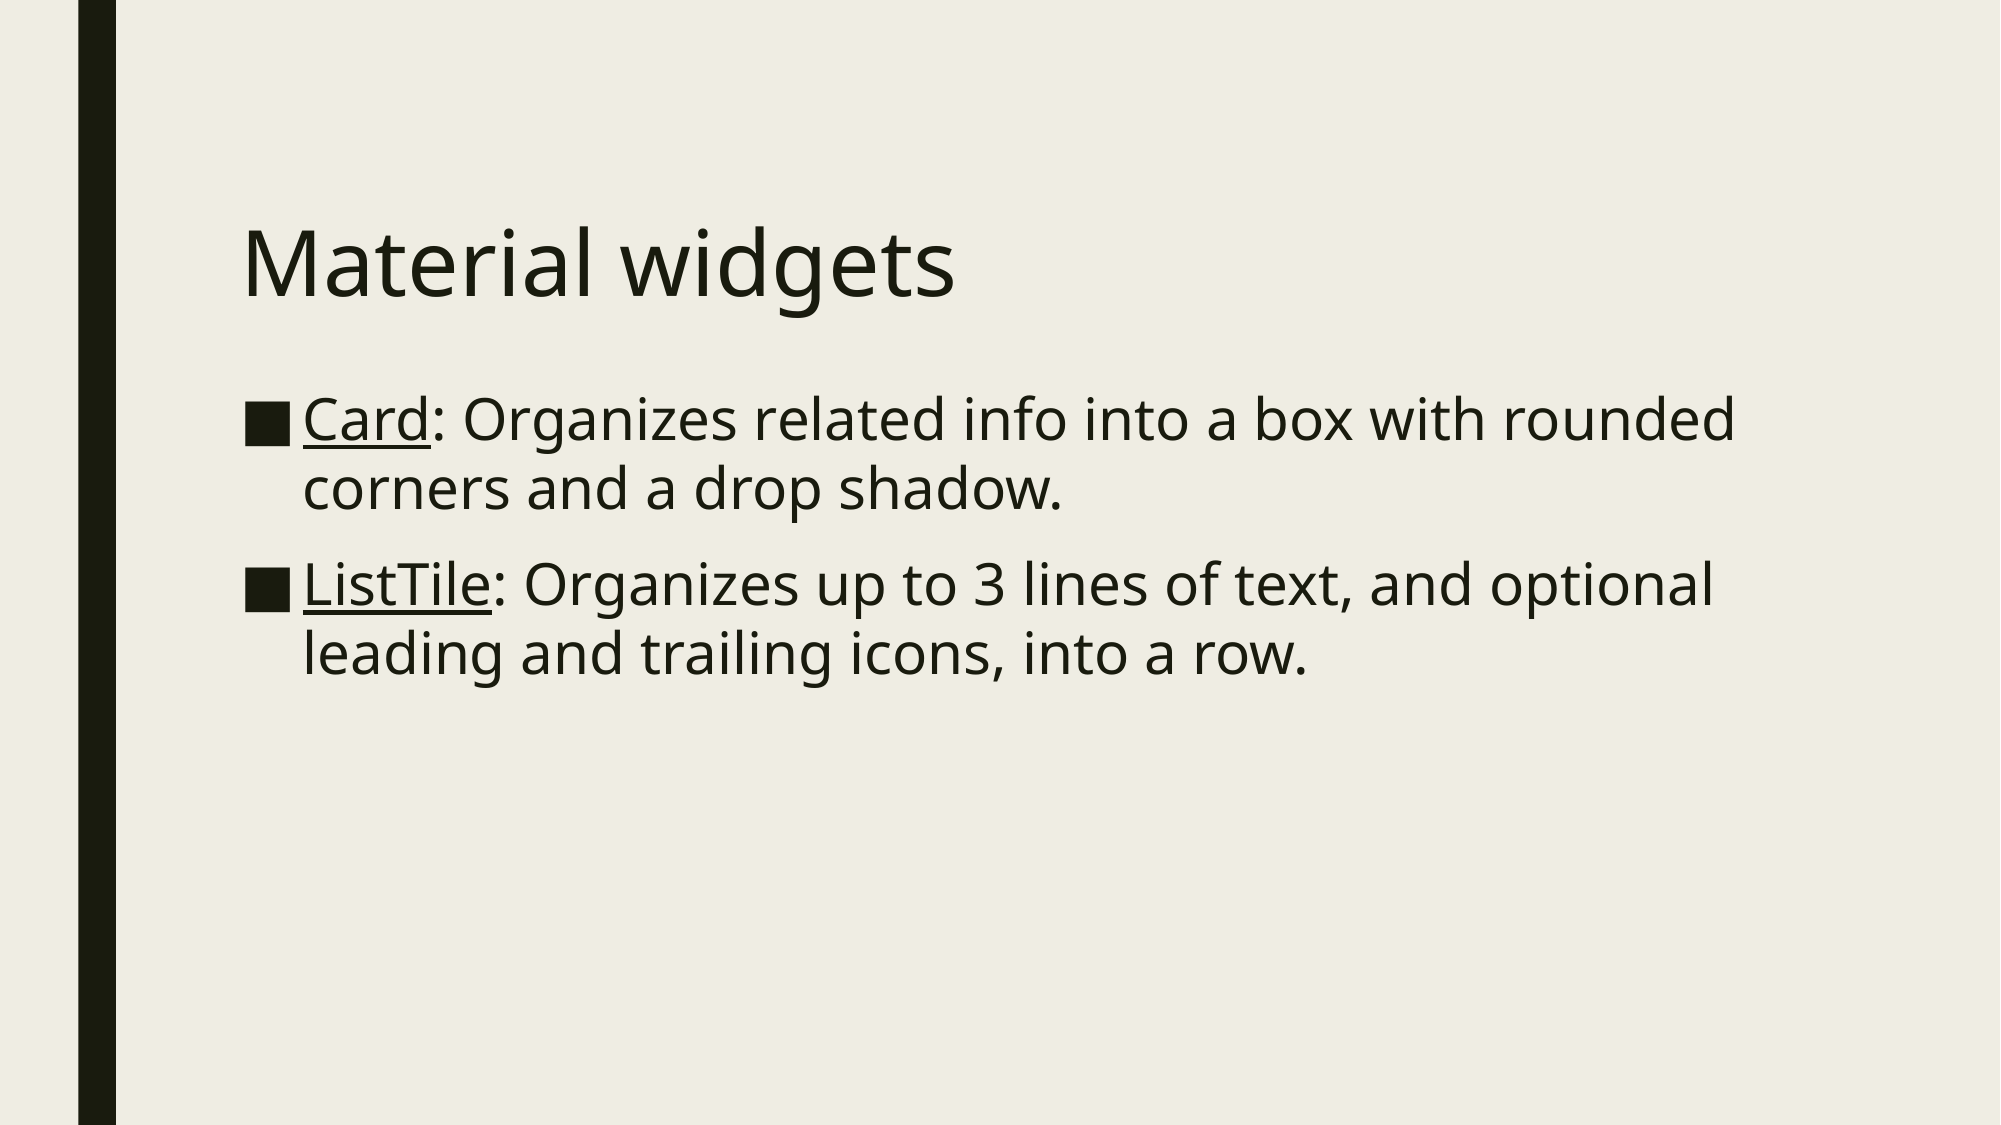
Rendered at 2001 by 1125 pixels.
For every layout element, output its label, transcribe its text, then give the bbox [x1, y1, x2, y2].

list Card: Organizes related info into a box with rounded corners and a drop shadow. ListTile: Organizes up to 3 lines of text, and optional leading and trailing icons, into a row. [225, 375, 1800, 963]
title Material widgets [225, 112, 1800, 357]
